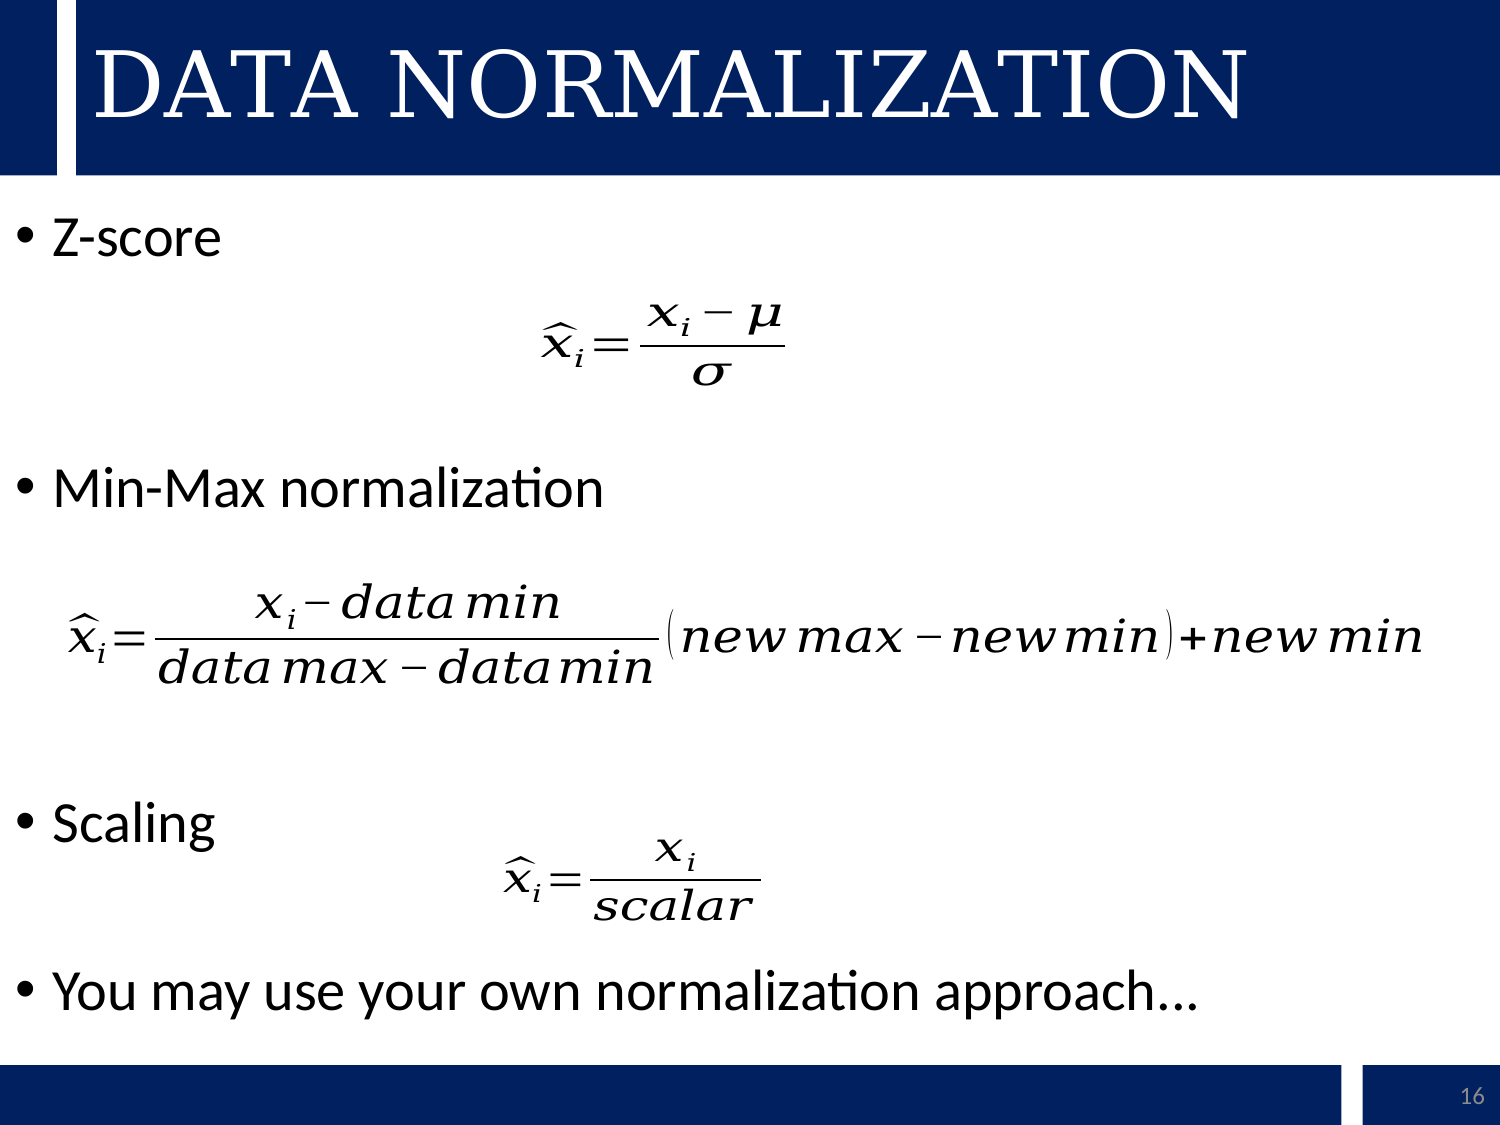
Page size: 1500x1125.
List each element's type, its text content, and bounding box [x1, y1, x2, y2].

slide_number 16 [1362, 1065, 1500, 1125]
title DATA NORMALIZATION [76, 0, 1500, 176]
list Z-score Min-Max normalization Scaling You may use your own normalization approach... [0, 198, 1500, 1046]
footer [0, 1065, 1342, 1125]
